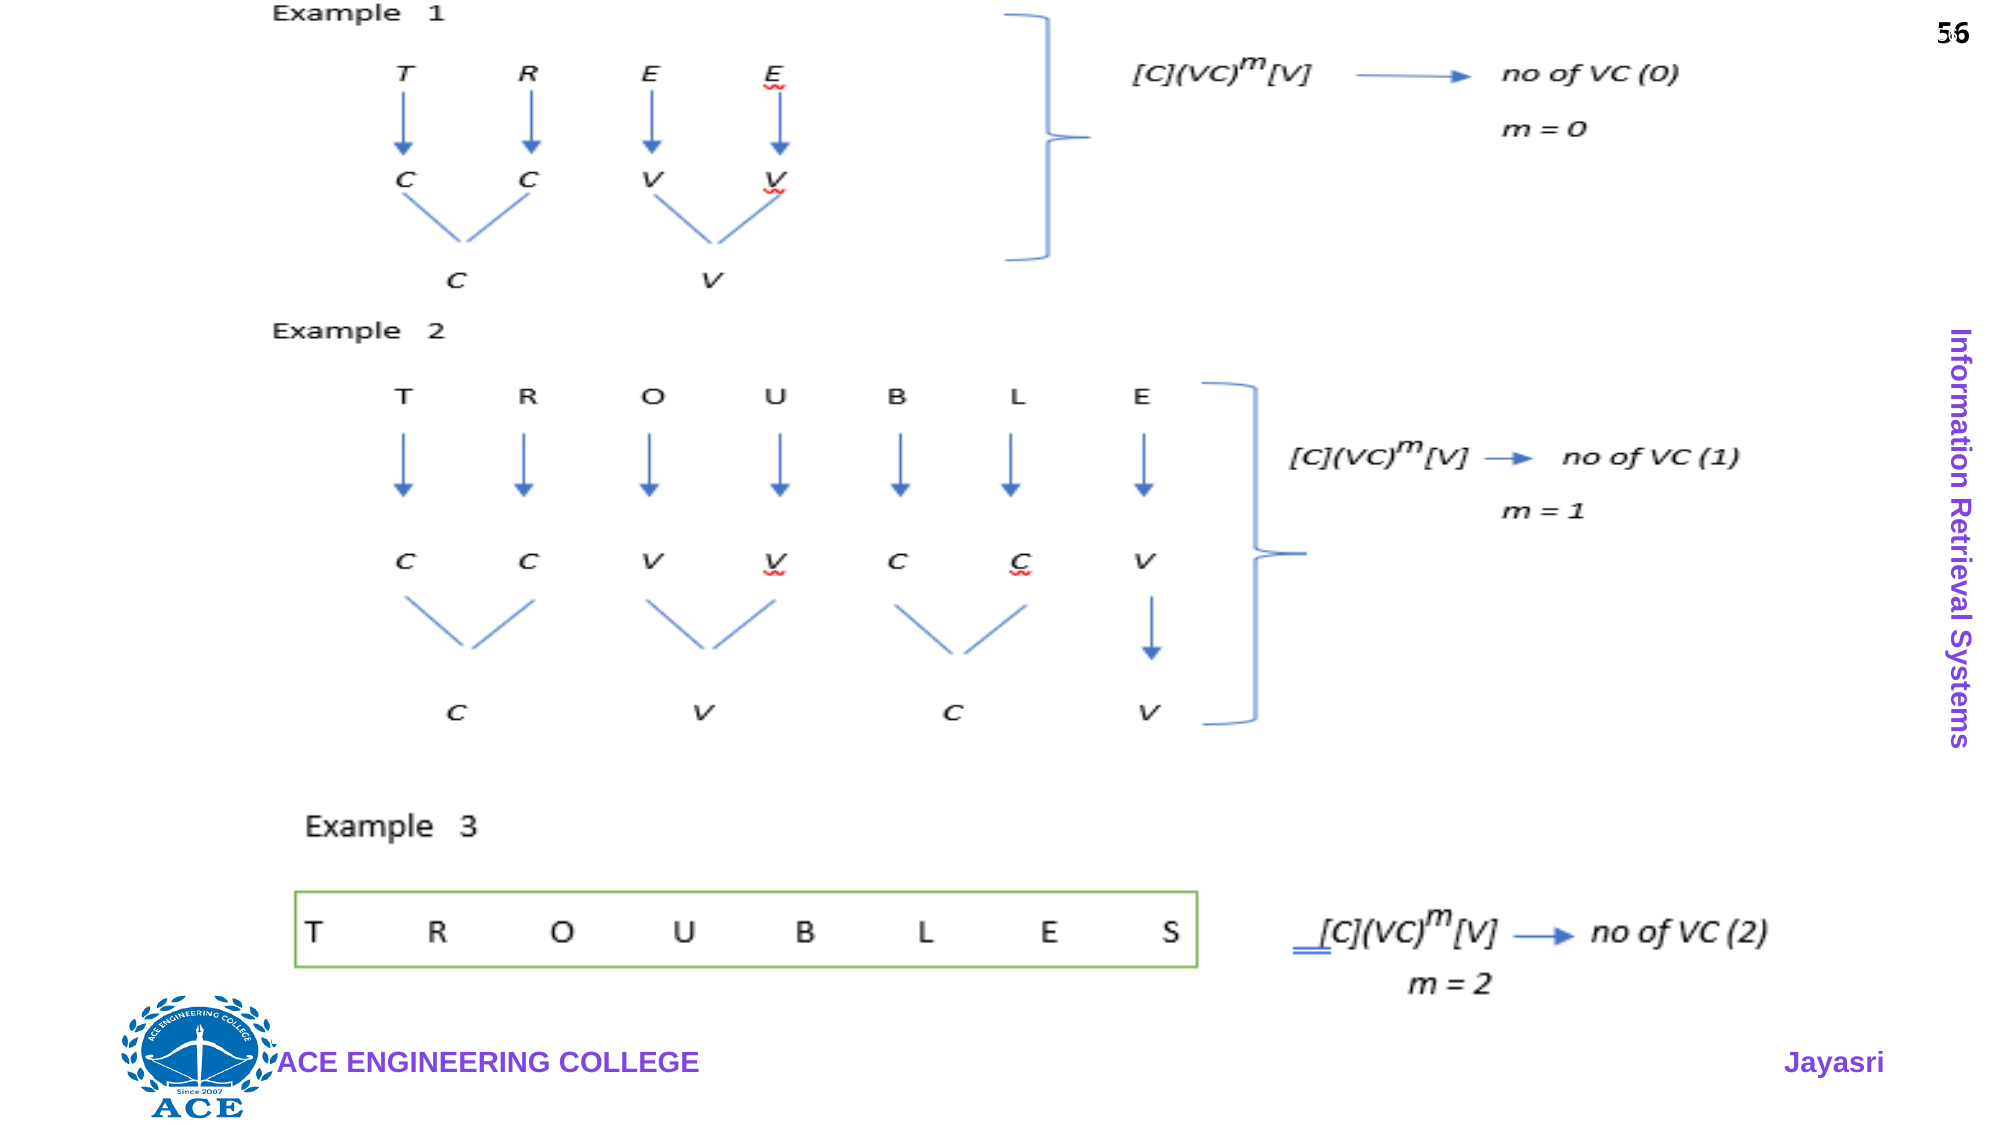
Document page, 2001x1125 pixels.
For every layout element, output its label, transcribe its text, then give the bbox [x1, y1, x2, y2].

slide_number 56 [1852, 18, 1974, 49]
picture [101, 787, 1784, 1125]
picture [244, 0, 1756, 734]
